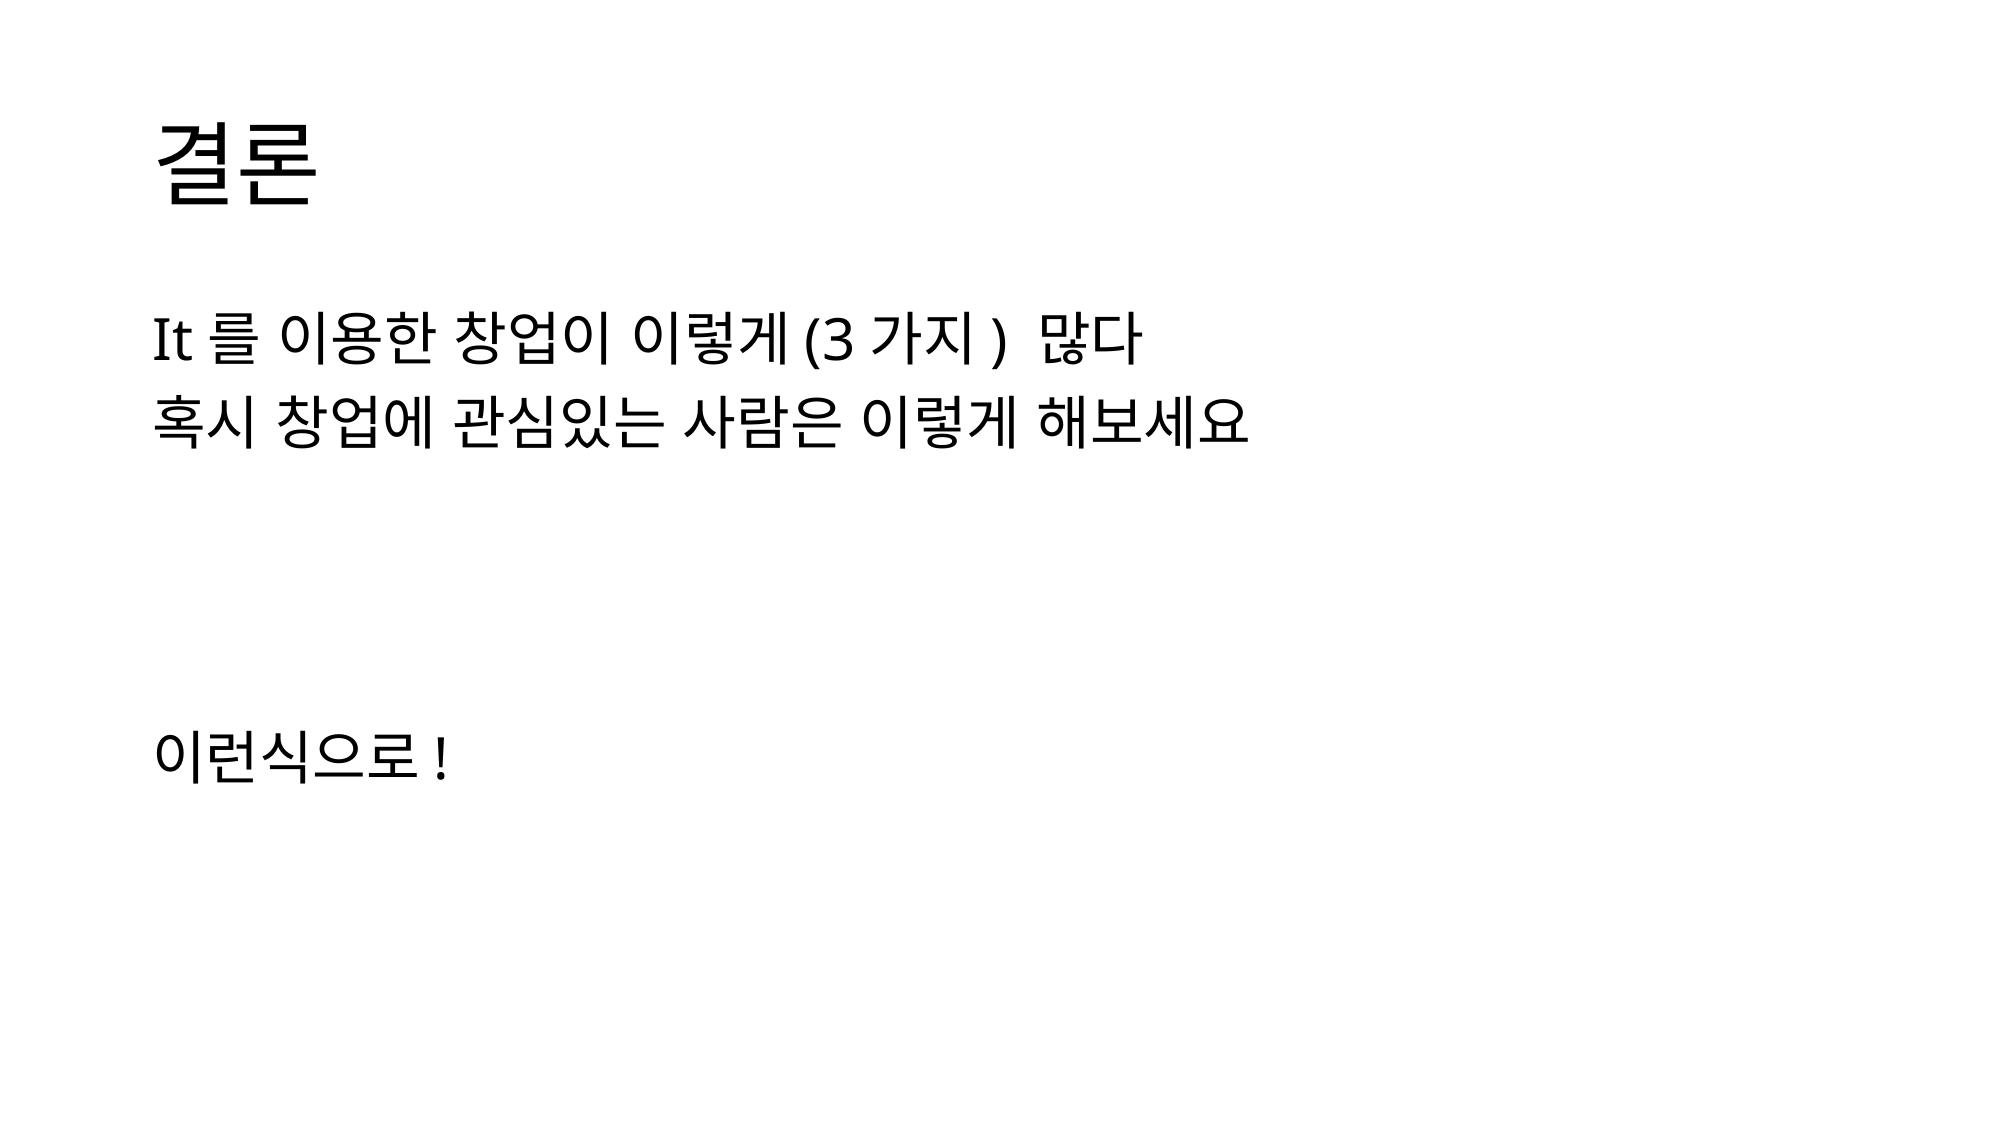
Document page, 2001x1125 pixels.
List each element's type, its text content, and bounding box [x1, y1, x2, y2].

list It를 이용한 창업이 이렇게(3가지) 많다 혹시 창업에 관심있는 사람은 이렇게 해보세요 이런식으로! [137, 302, 1863, 1017]
title 결론 [137, 59, 1863, 278]
